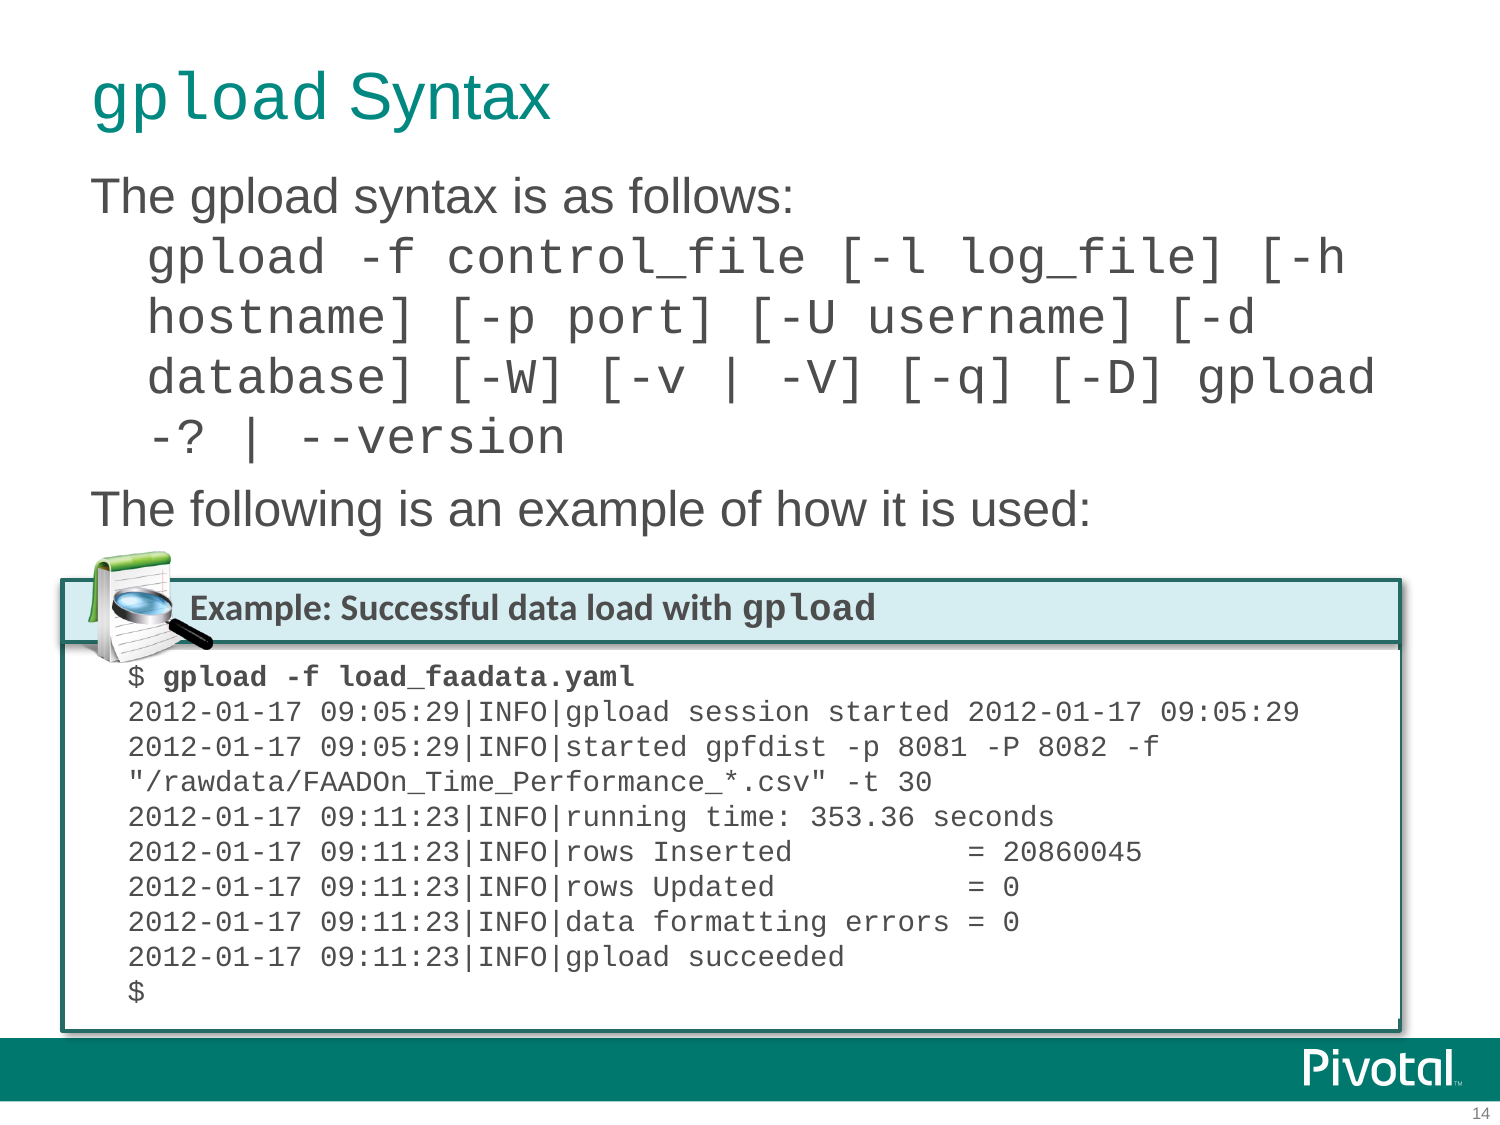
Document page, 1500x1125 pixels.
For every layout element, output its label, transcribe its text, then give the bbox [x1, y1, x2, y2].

picture [1304, 1049, 1462, 1086]
list The gpload syntax is as follows: gpload -f control_file [-l log_file] [-h hostname] [-p port] [-U username] [-d database] [-W] [-v | -V] [-q] [-D] gpload -? | --version The following is an example of how it is used: [75, 156, 1425, 899]
title gpload Syntax [75, 45, 1425, 156]
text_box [62, 549, 1401, 1032]
